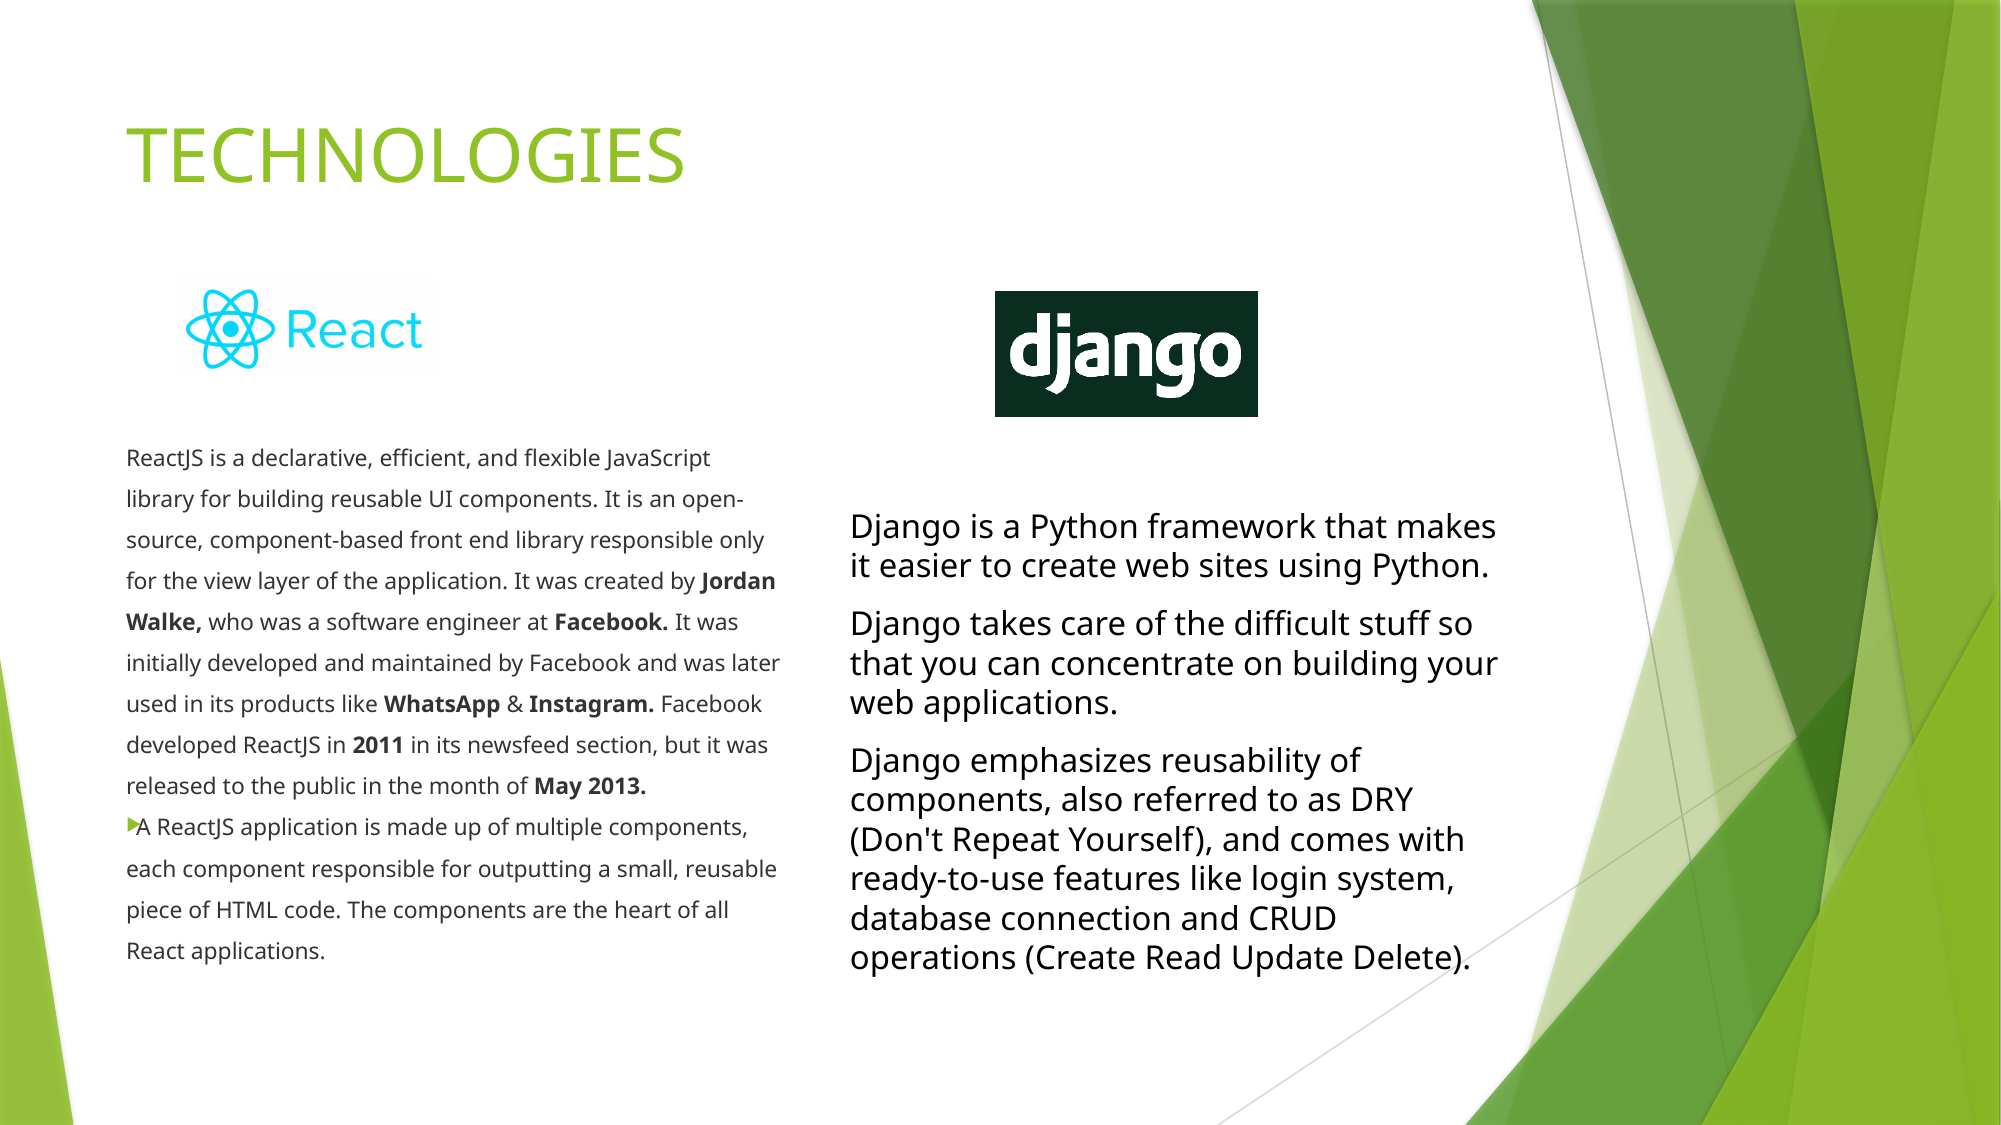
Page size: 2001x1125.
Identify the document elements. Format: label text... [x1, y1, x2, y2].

picture [994, 291, 1259, 418]
title TECHNOLOGIES [111, 99, 1522, 317]
list Django is a Python framework that makes it easier to create web sites using Python. Django takes care of the difficult stuff so that you can concentrate on building your web applications. Django emphasizes reusability of components, also referred to as DRY (Don't Repeat Yourself), and comes with ready-to-use features like login system, database connection and CRUD operations (Create Read Update Delete). [834, 354, 1522, 992]
list ReactJS is a declarative, efficient, and flexible JavaScript library for building reusable UI components. It is an open-source, component-based front end library responsible only for the view layer of the application. It was created by Jordan Walke, who was a software engineer at Facebook. It was initially developed and maintained by Facebook and was later used in its products like WhatsApp & Instagram. Facebook developed ReactJS in 2011 in its newsfeed section, but it was released to the public in the month of May 2013. A ReactJS application is made up of multiple components, each component responsible for outputting a small, reusable piece of HTML code. The components are the heart of all React applications. [111, 354, 798, 992]
picture [174, 276, 438, 378]
